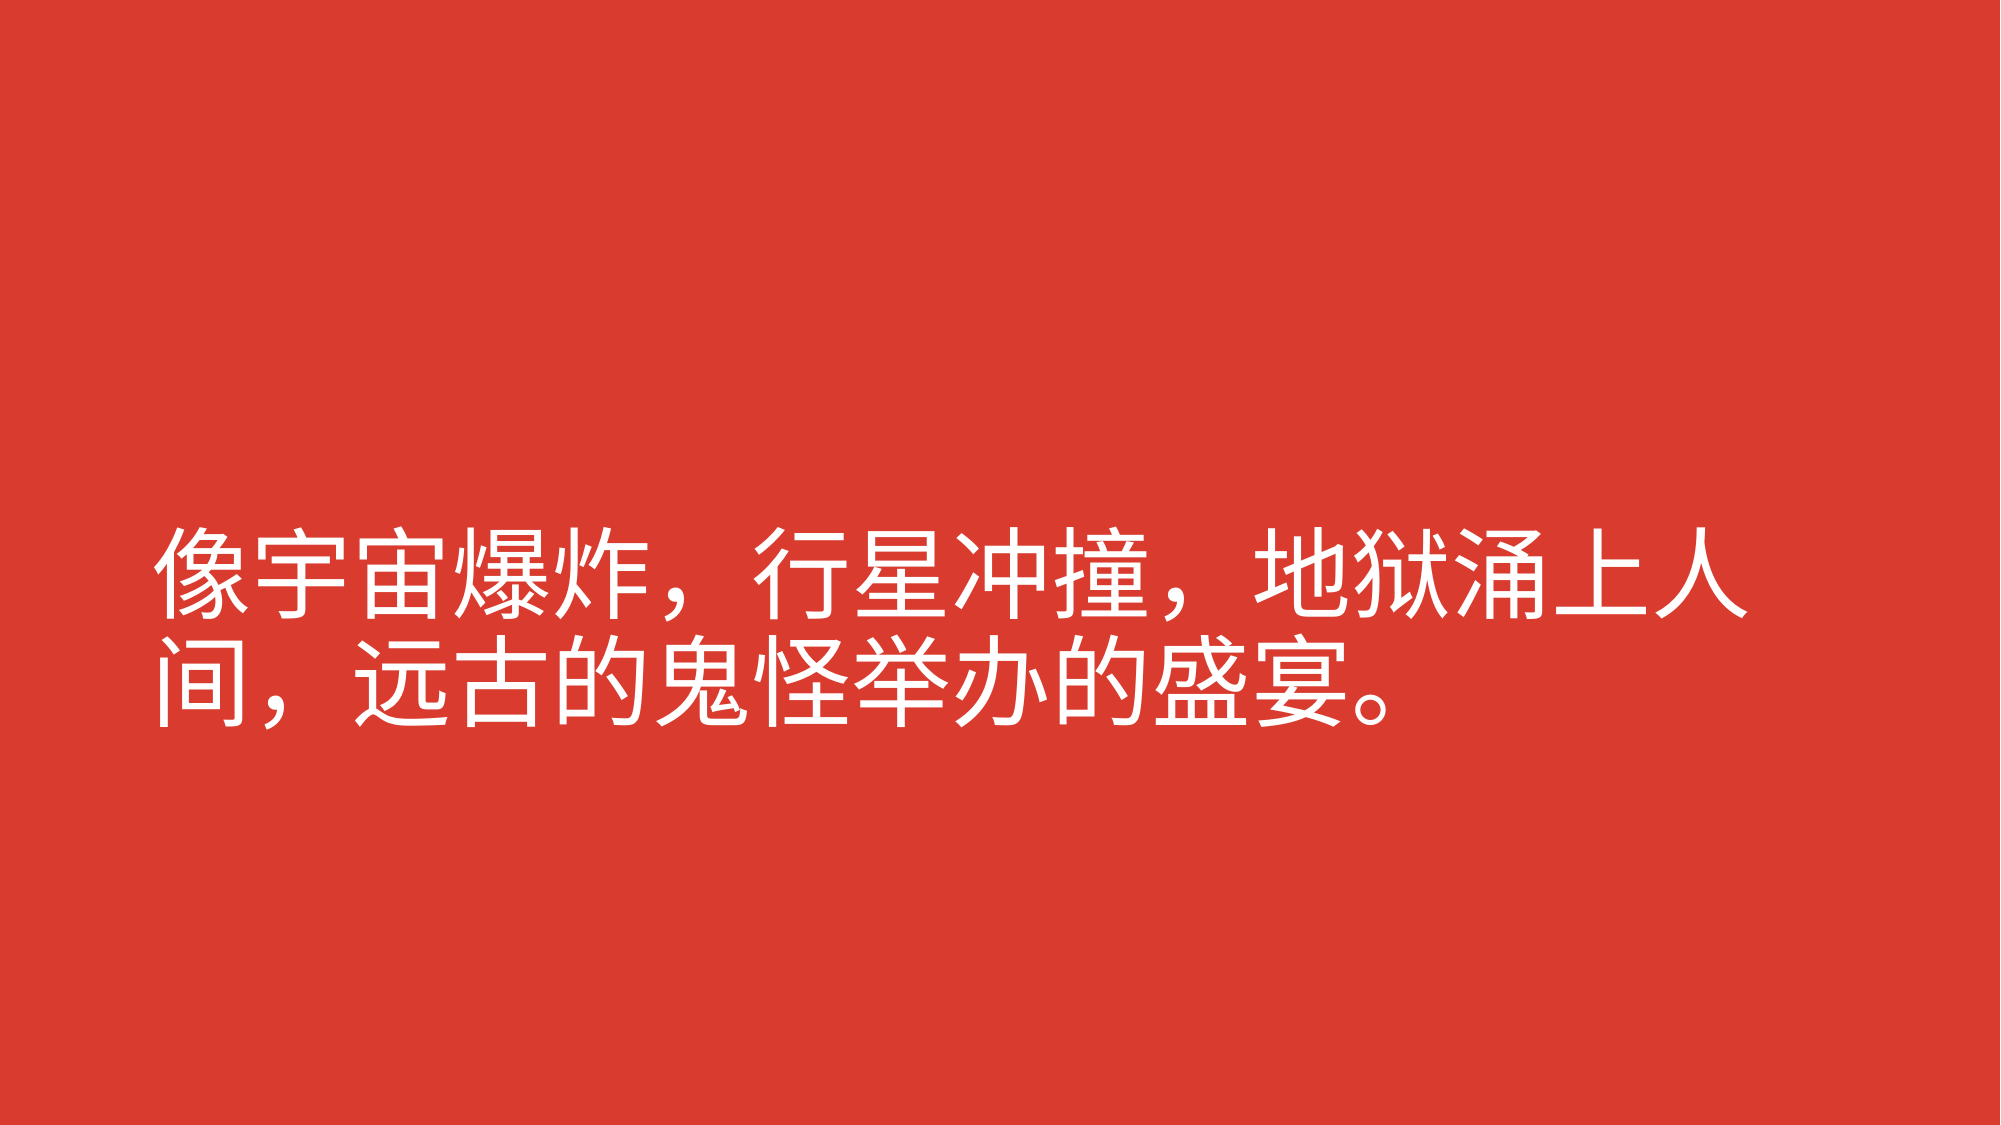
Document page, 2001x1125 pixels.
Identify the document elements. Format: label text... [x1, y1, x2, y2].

title 像宇宙爆炸，行星冲撞，地狱涌上人间，远古的鬼怪举办的盛宴。 [136, 280, 1862, 749]
